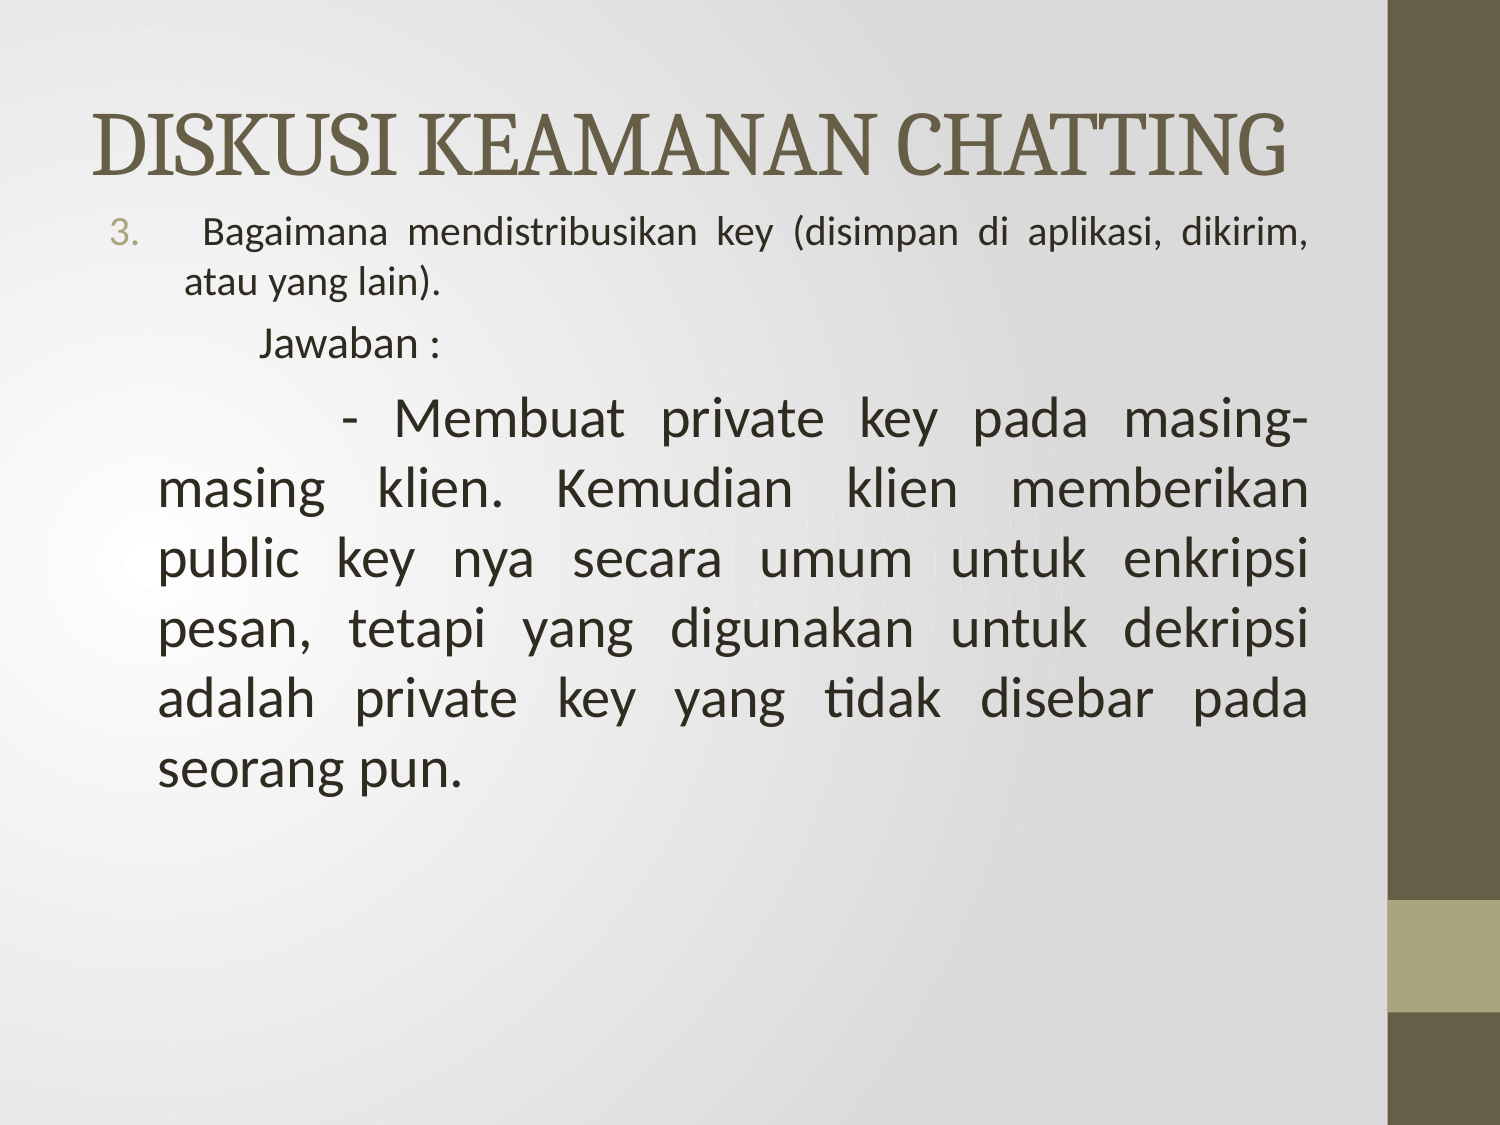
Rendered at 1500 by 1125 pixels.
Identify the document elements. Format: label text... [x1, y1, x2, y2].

title DISKUSI KEAMANAN CHATTING [75, 45, 1325, 233]
list Bagaimana mendistribusikan key (disimpan di aplikasi, dikirim, atau yang lain). Jawaban : - Membuat private key pada masing-masing klien. Kemudian klien memberikan public key nya secara umum untuk enkripsi pesan, tetapi yang digunakan untuk dekripsi adalah private key yang tidak disebar pada seorang pun. [75, 233, 1325, 984]
